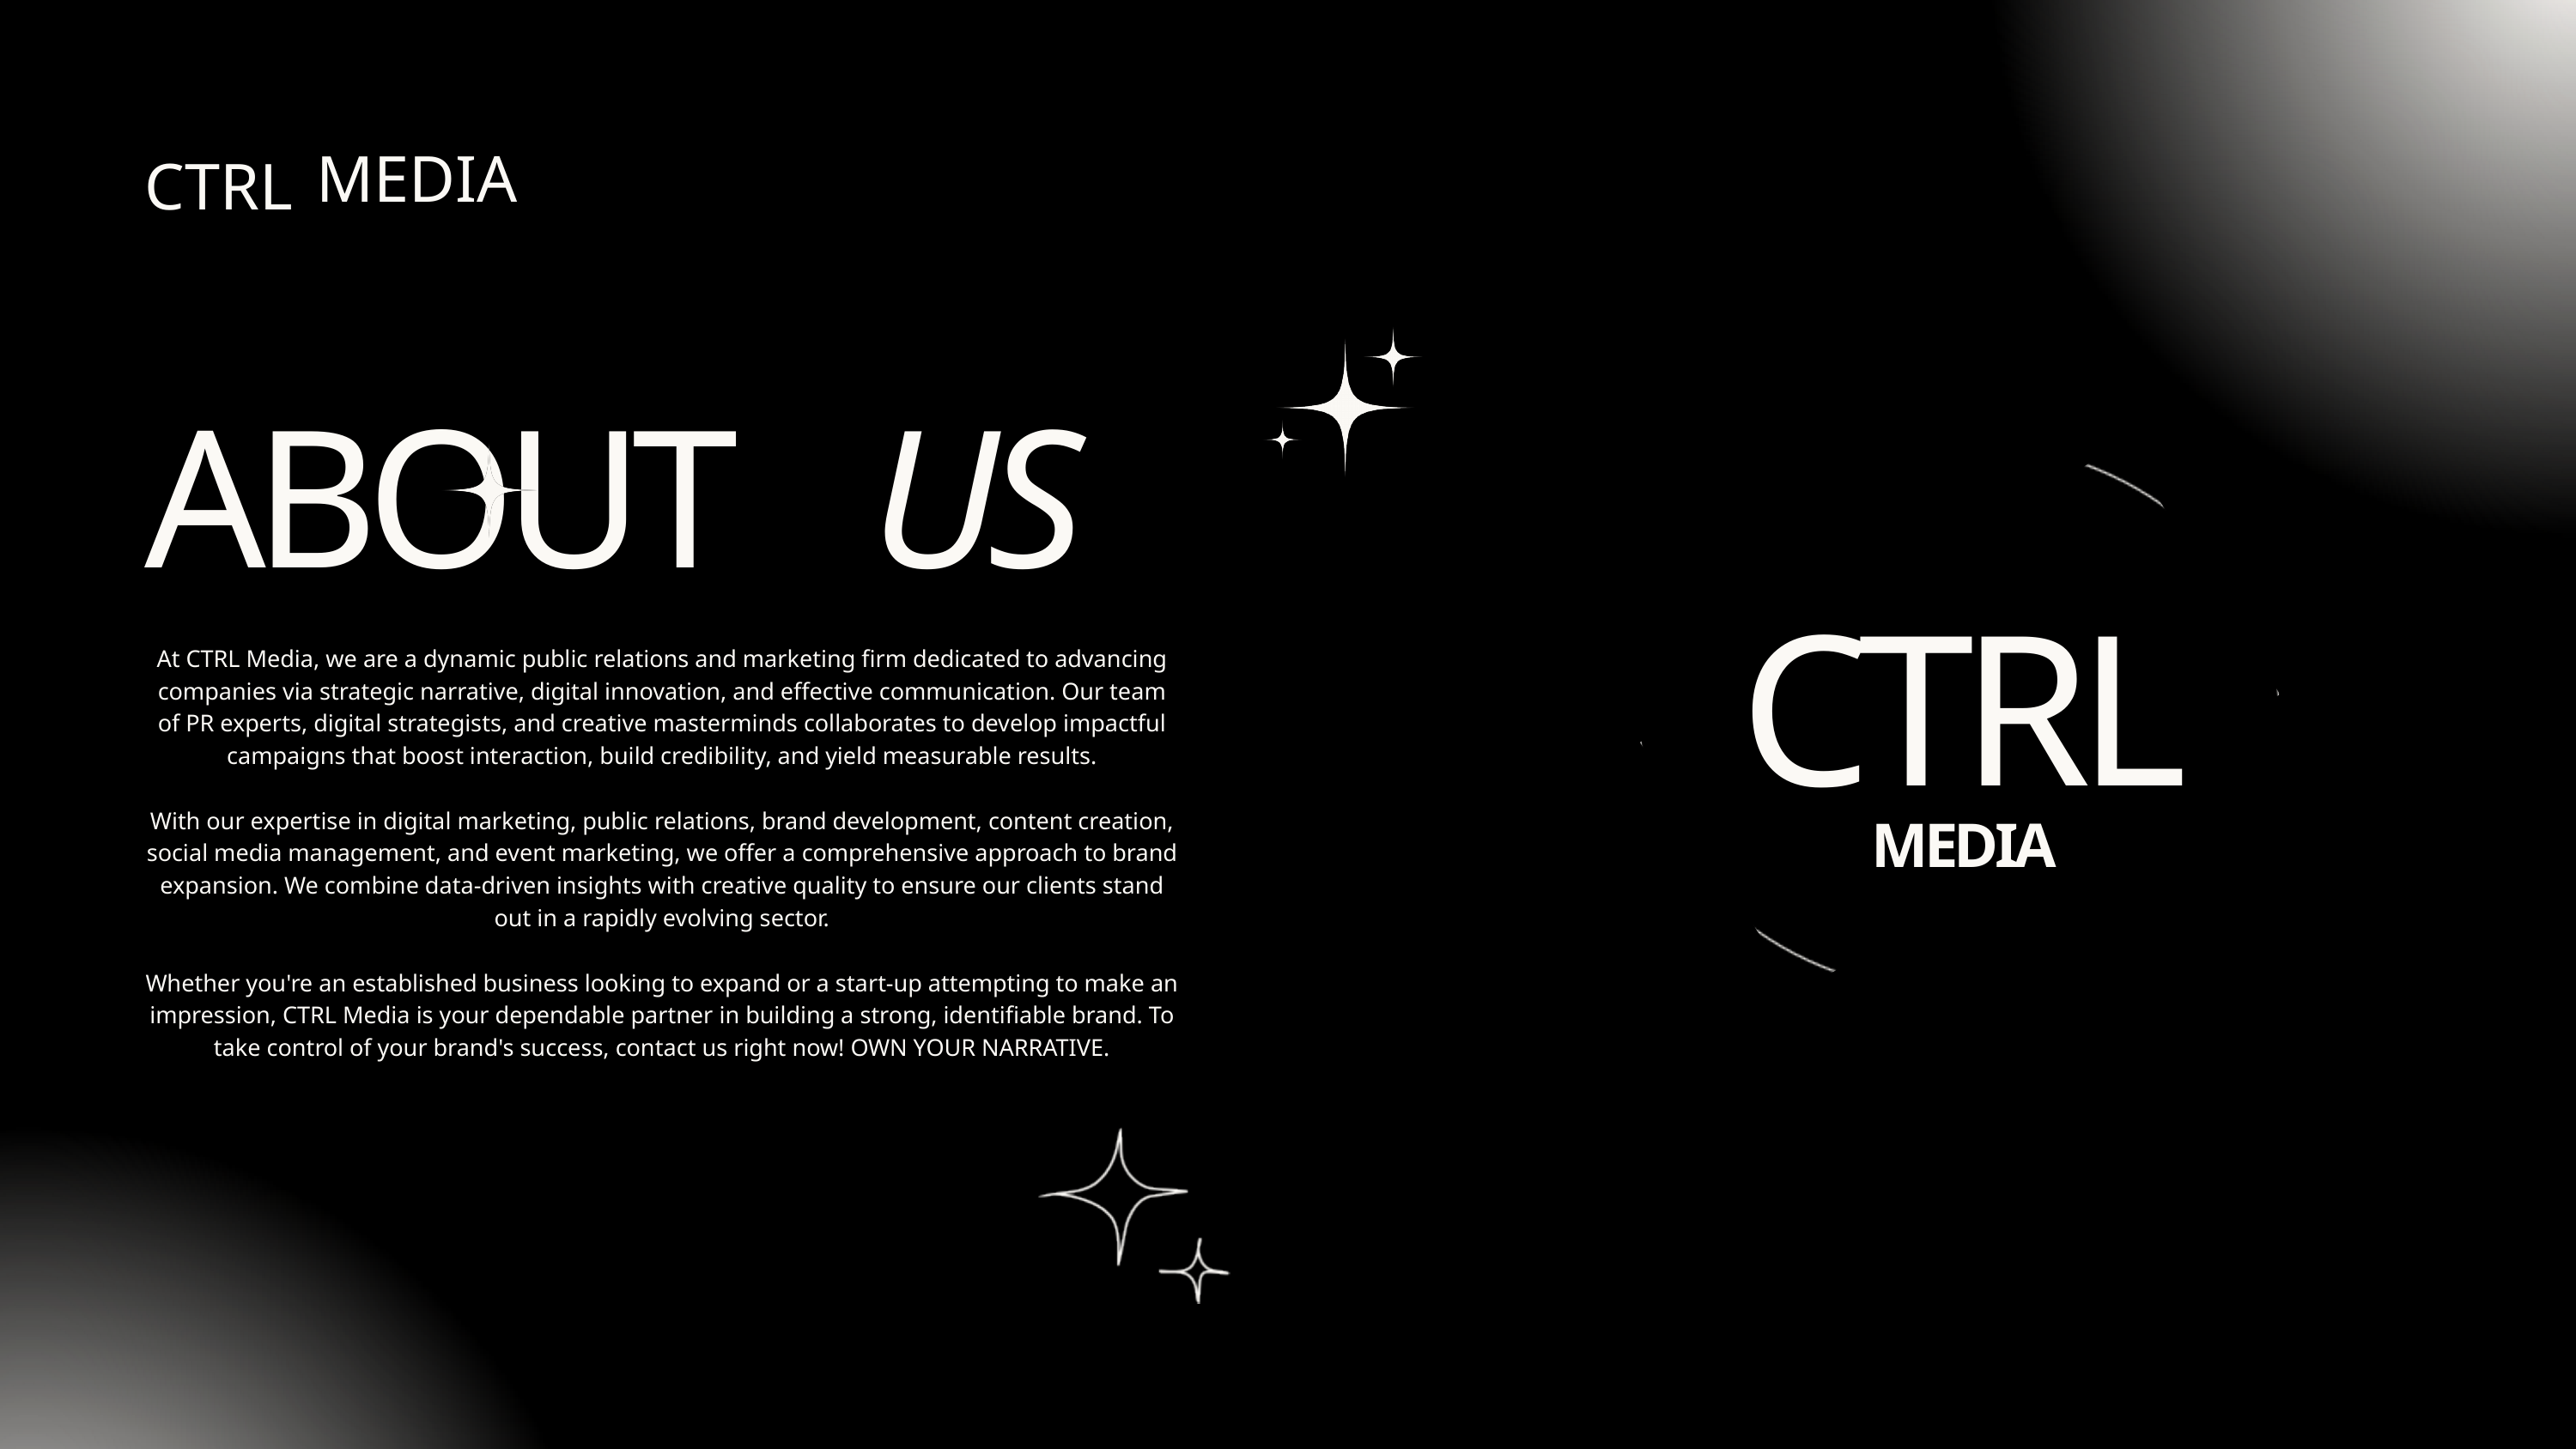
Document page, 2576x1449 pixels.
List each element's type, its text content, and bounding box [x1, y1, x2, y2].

text_box ABOUT [144, 458, 1090, 607]
text_box [1725, 880, 1982, 995]
text_box [1989, 0, 2576, 538]
text_box At CTRL Media, we are a dynamic public relations and marketing firm dedicated to advancing companies via strategic narrative, digital innovation, and effective communication. Our team of PR experts, digital strategists, and creative masterminds collaborates to develop impactful campaigns that boost interaction, build credibility, and yield measurable results. With our expertise in digital marketing, public relations, brand development, content creation, social media management, and event marketing, we offer a comprehensive approach to brand expansion. We combine data-driven insights with creative quality to ensure our clients stand out in a rapidly evolving sector. Whether you're an established business looking to expand or a start-up attempting to make an impression, CTRL Media is your dependable partner in building a strong, identifiable brand. To take control of your brand's success, contact us right now! OWN YOUR NARRATIVE. [144, 639, 1179, 1062]
text_box [1037, 1127, 1230, 1304]
text_box US [870, 457, 1263, 606]
text_box MEDIA [1647, 832, 2281, 880]
text_box [440, 442, 538, 538]
text_box CTRL [1423, 664, 2505, 828]
text_box [1693, 828, 2064, 832]
text_box CTRL [144, 133, 311, 223]
text_box MEDIA [316, 125, 569, 215]
text_box [1262, 326, 1424, 477]
text_box [1765, 525, 2262, 664]
text_box [0, 1127, 617, 1449]
